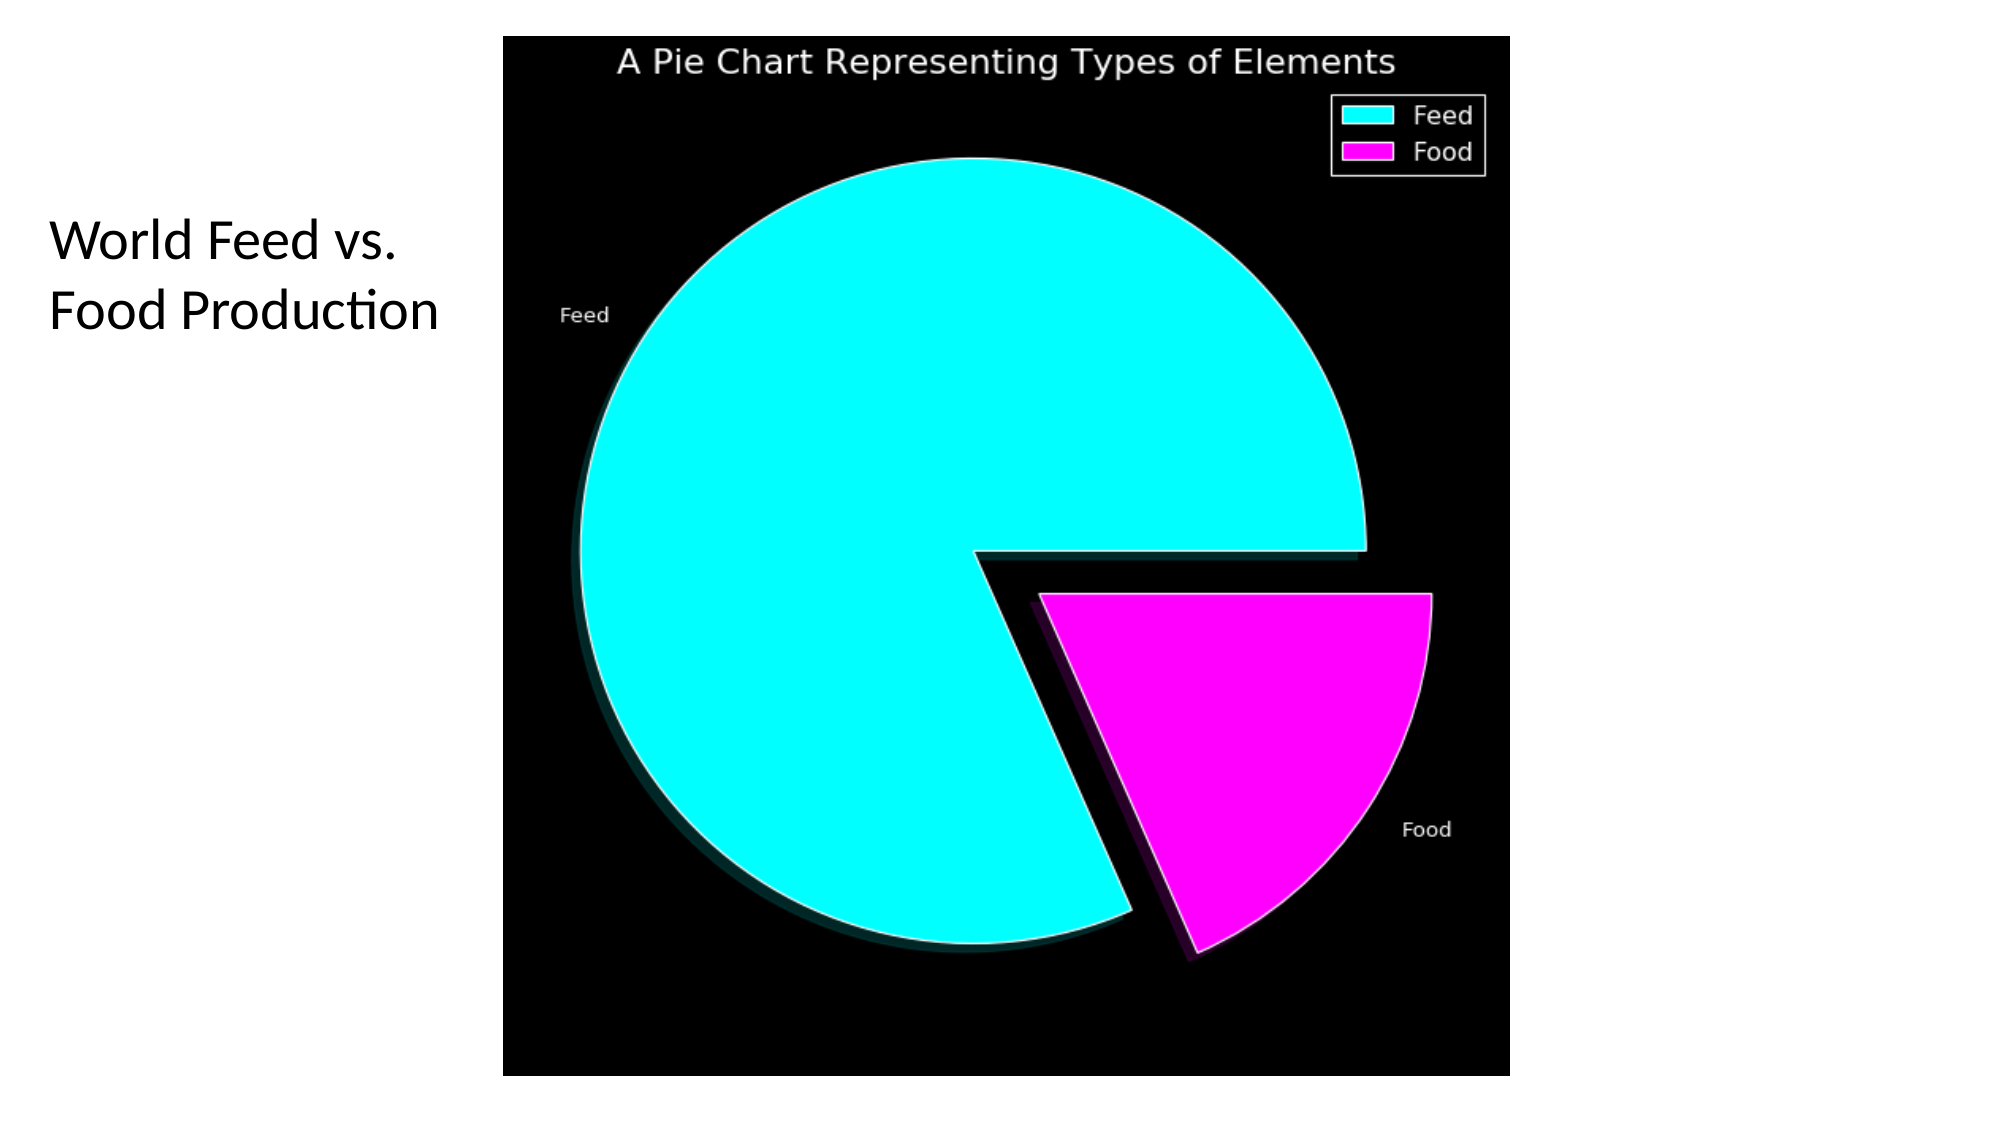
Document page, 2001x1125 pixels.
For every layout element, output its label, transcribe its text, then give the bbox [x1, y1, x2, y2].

text_box World Feed vs. Food Production [34, 193, 468, 349]
picture [503, 36, 1510, 1076]
